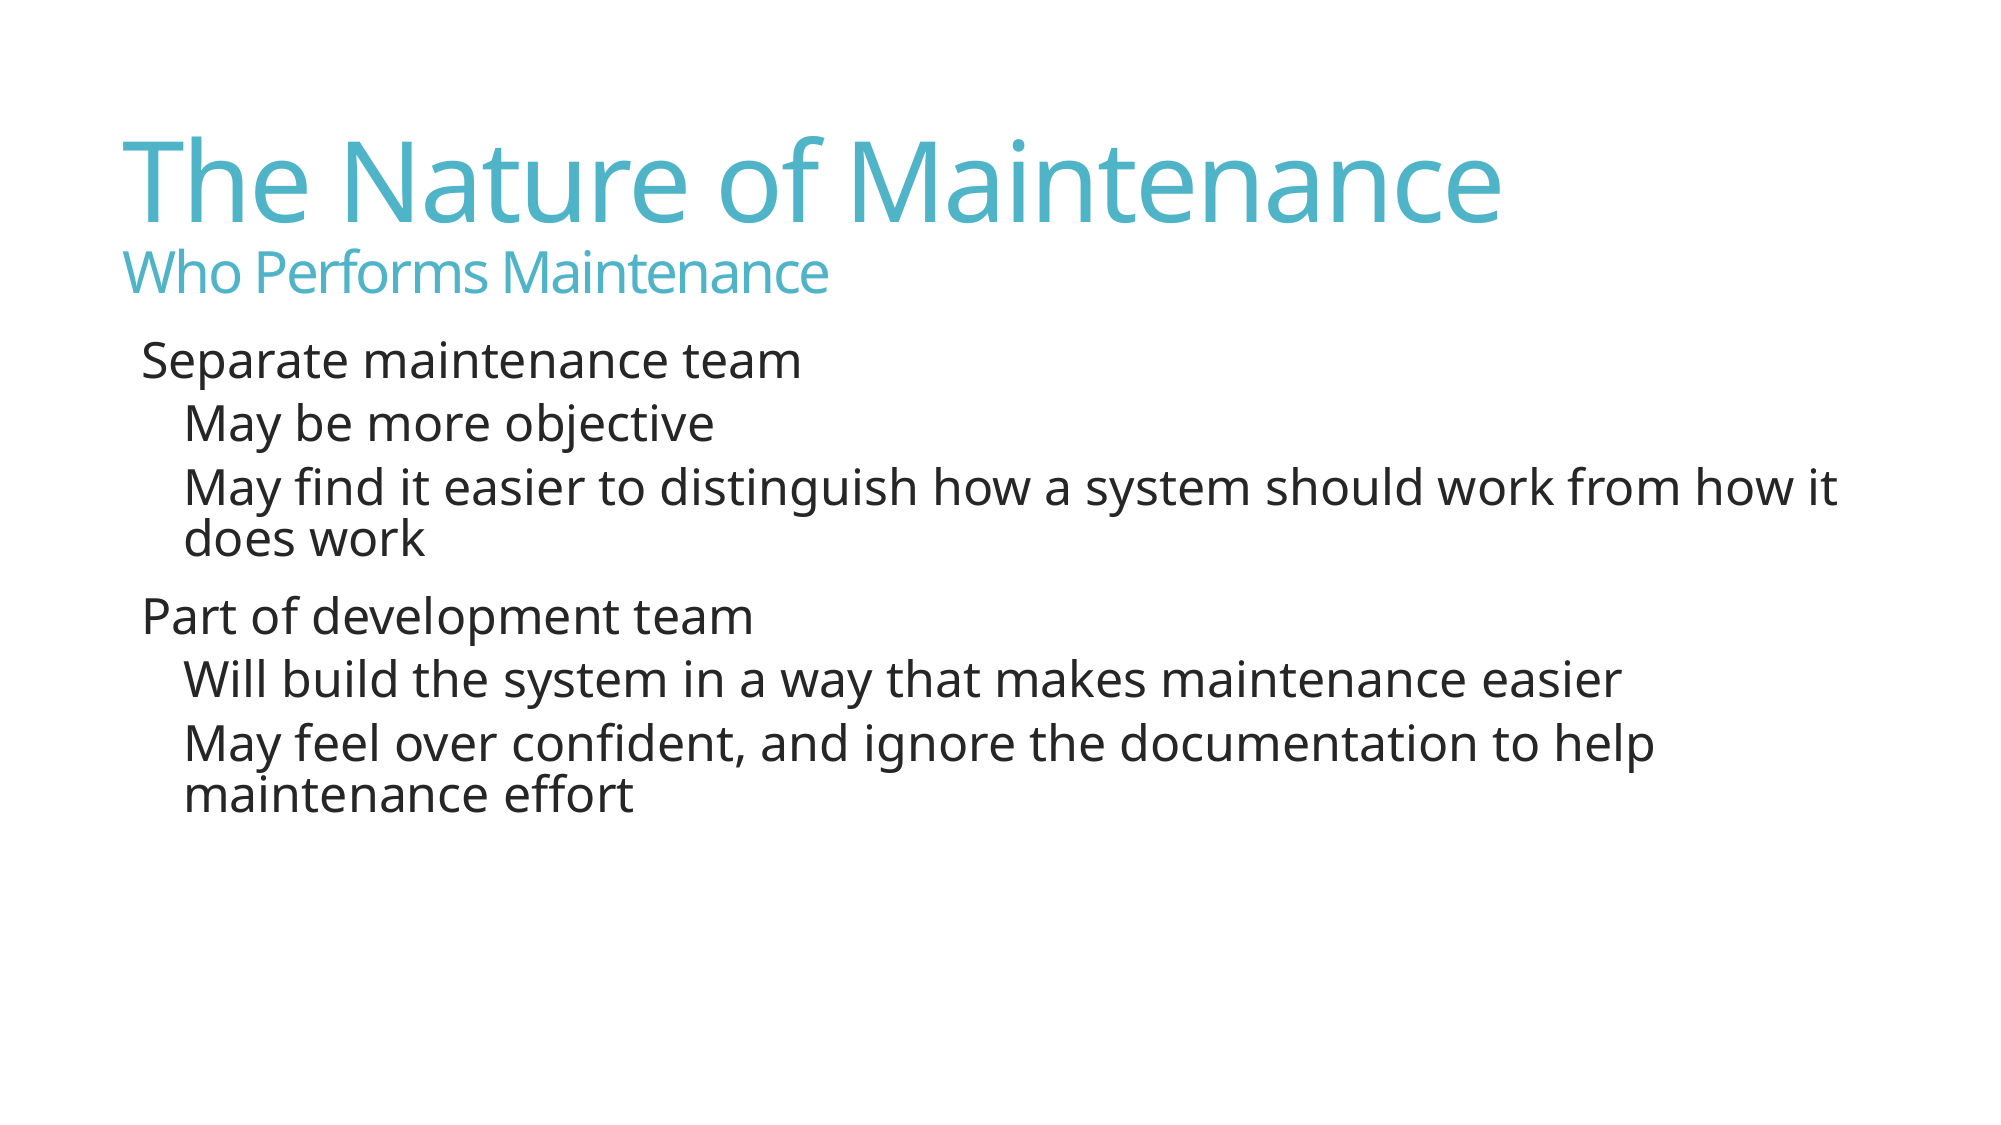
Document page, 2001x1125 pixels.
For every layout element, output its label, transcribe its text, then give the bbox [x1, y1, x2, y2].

list Separate maintenance team May be more objective May find it easier to distinguish how a system should work from how it does work Part of development team Will build the system in a way that makes maintenance easier May feel over confident, and ignore the documentation to help maintenance effort [111, 329, 1876, 948]
title The Nature of Maintenance Who Performs Maintenance [107, 81, 1875, 354]
